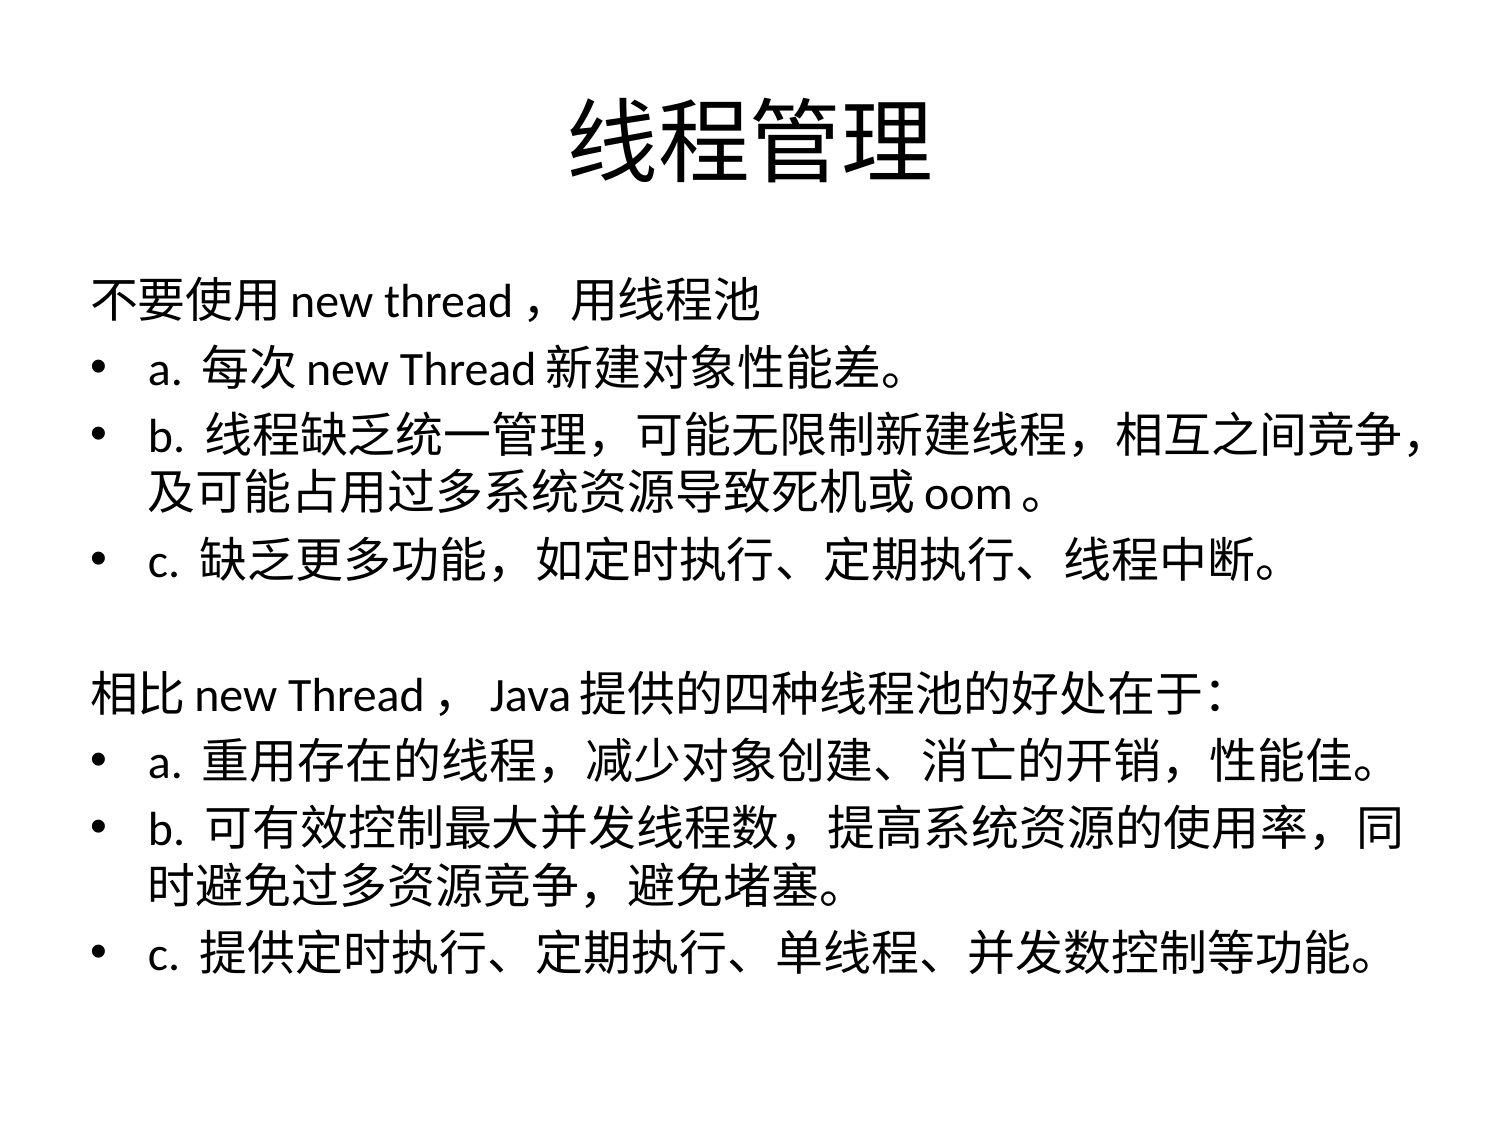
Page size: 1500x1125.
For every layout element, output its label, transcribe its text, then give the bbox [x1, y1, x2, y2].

list 不要使用new thread，用线程池 a. 每次new Thread新建对象性能差。 b. 线程缺乏统一管理，可能无限制新建线程，相互之间竞争，及可能占用过多系统资源导致死机或oom。 c. 缺乏更多功能，如定时执行、定期执行、线程中断。 相比new Thread，Java提供的四种线程池的好处在于： a. 重用存在的线程，减少对象创建、消亡的开销，性能佳。 b. 可有效控制最大并发线程数，提高系统资源的使用率，同时避免过多资源竞争，避免堵塞。 c. 提供定时执行、定期执行、单线程、并发数控制等功能。 [75, 262, 1425, 1005]
title 线程管理 [75, 45, 1425, 233]
